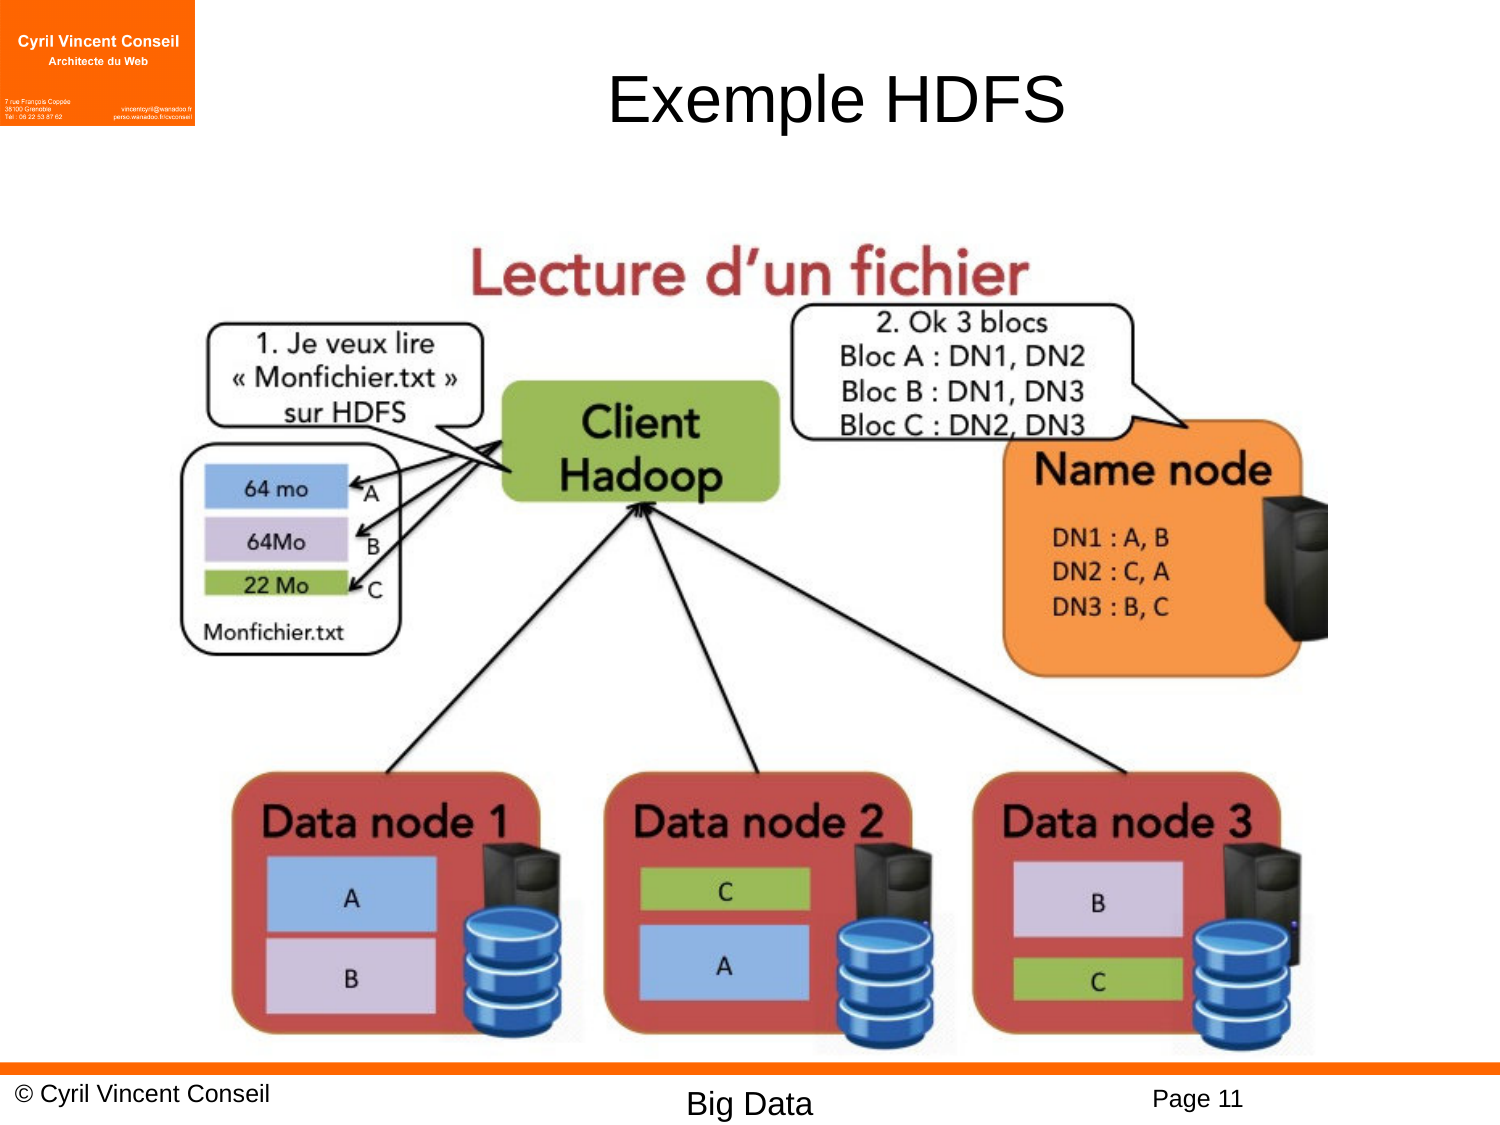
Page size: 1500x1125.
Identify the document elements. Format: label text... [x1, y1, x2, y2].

picture [0, 0, 195, 126]
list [168, 231, 1328, 1059]
title Exemple HDFS [194, 2, 1480, 190]
